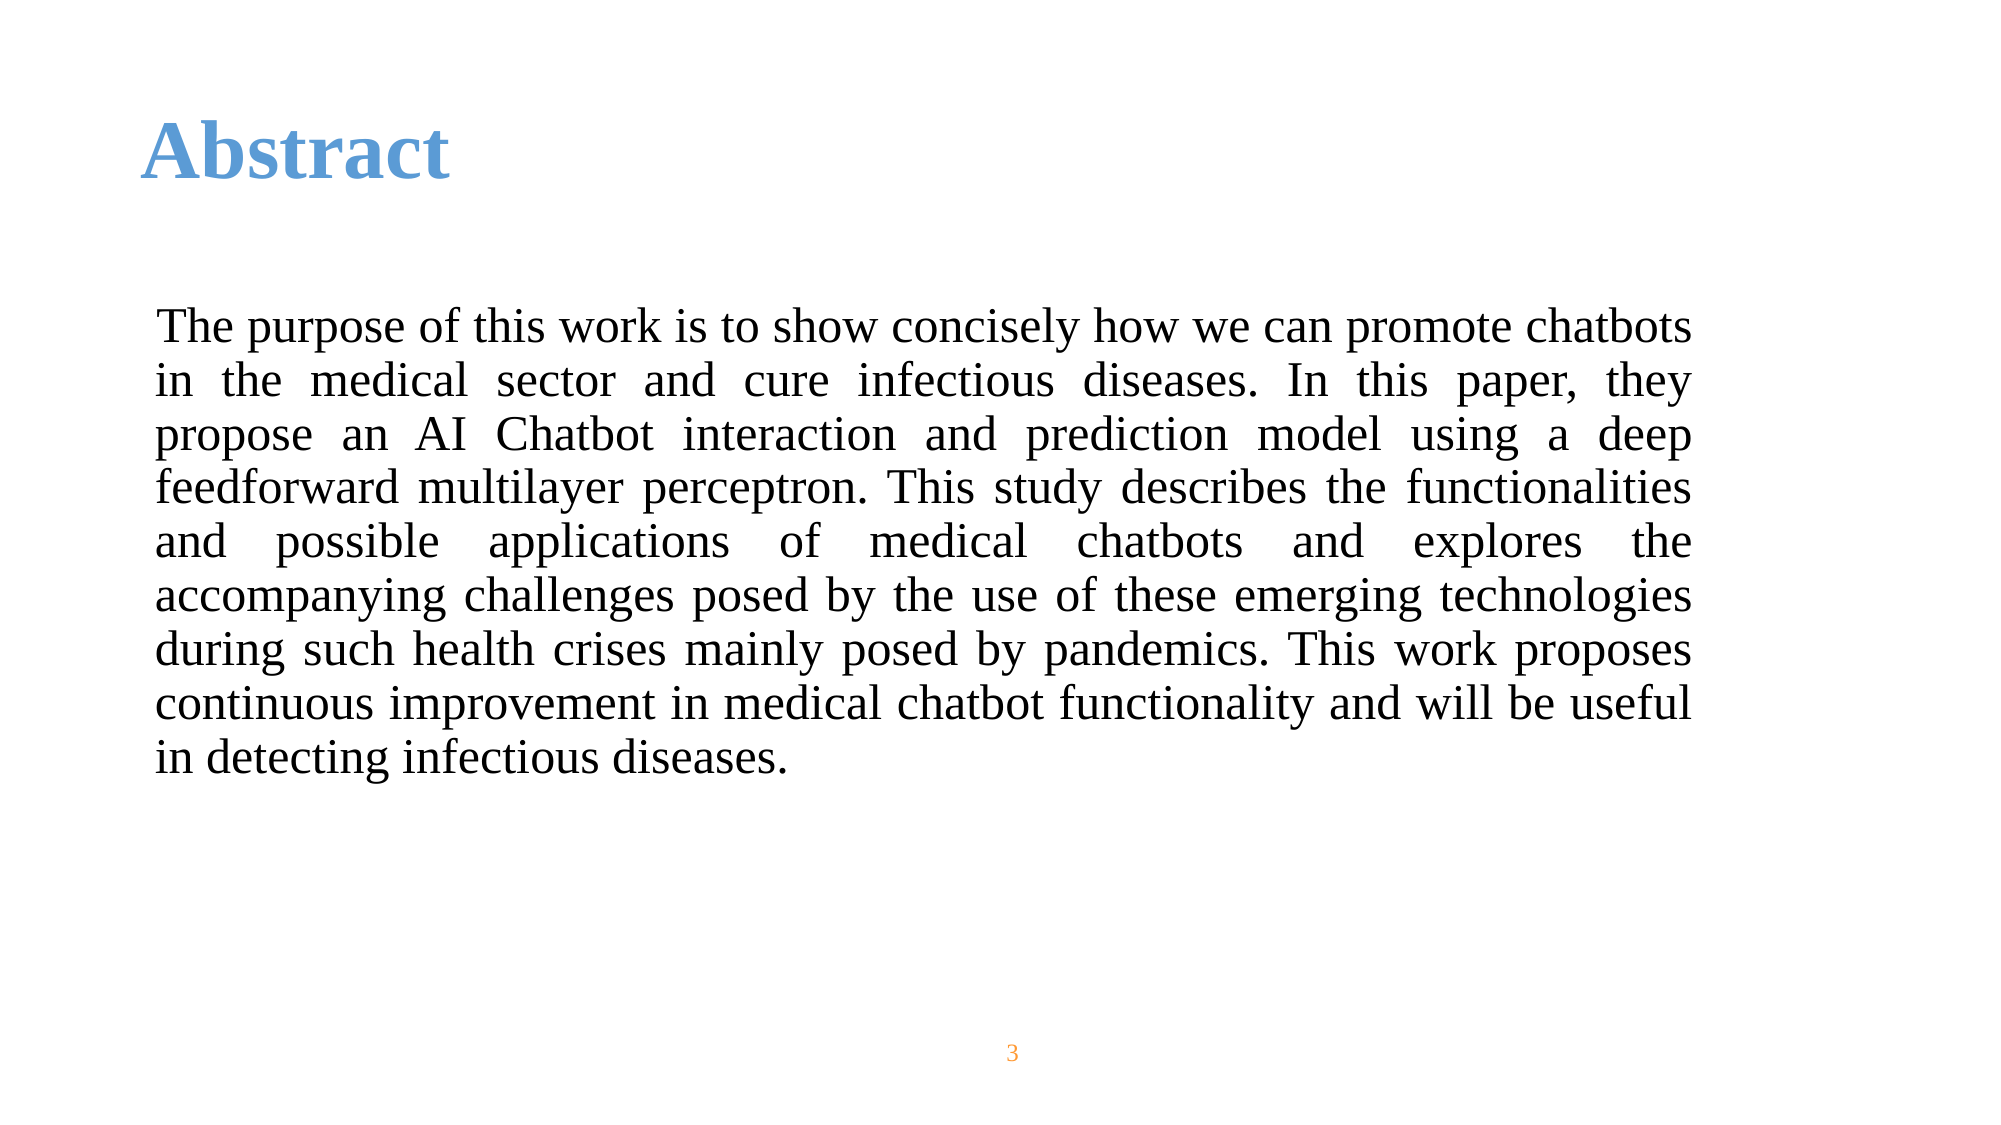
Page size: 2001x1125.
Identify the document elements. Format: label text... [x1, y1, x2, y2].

slide_number 3 [954, 1021, 1034, 1082]
title Abstract [125, 43, 1308, 216]
list The purpose of this work is to show concisely how we can promote chatbots in the medical sector and cure infectious diseases. In this paper, they propose an AI Chatbot interaction and prediction model using a deep feedforward multilayer perceptron. This study describes the functionalities and possible applications of medical chatbots and explores the accompanying challenges posed by the use of these emerging technologies during such health crises mainly posed by pandemics. This work proposes continuous improvement in medical chatbot functionality and will be useful in detecting infectious diseases. [102, 216, 1709, 1021]
